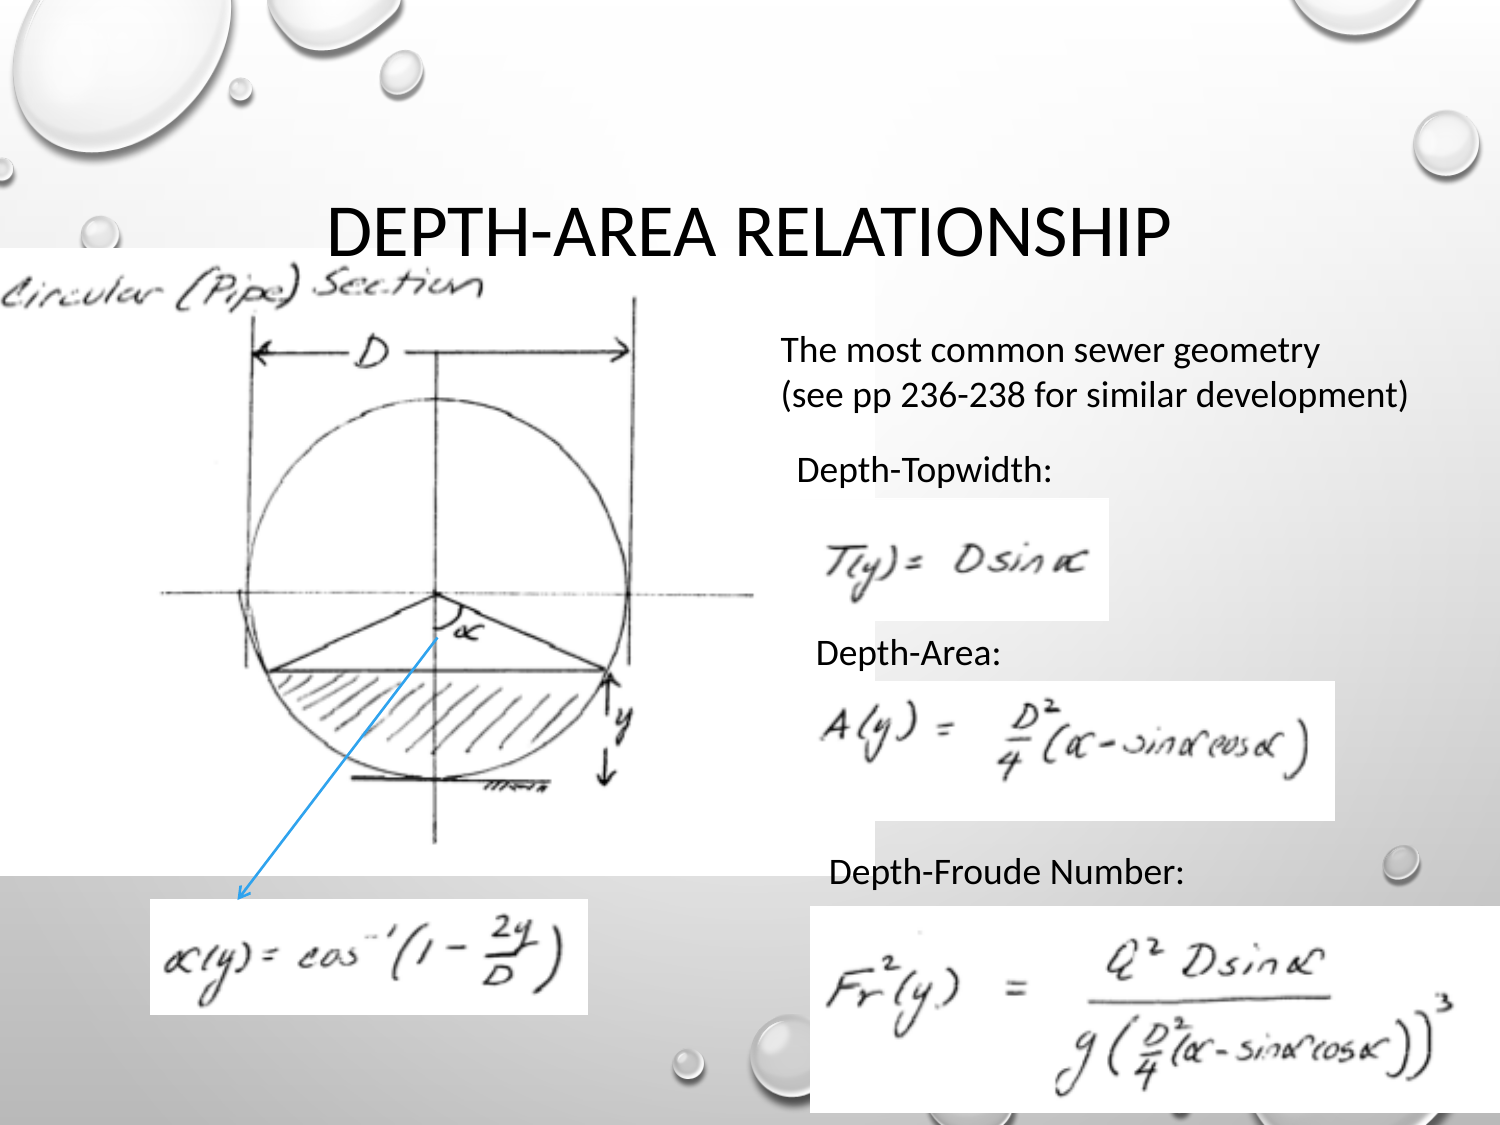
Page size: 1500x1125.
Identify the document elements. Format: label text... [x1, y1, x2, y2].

picture [0, 0, 1500, 1125]
text_box The most common sewer geometry (see pp 236-238 for similar development) [879, 317, 1425, 423]
text_box Depth-Topwidth: [879, 437, 1069, 496]
title Depth-Area Relationship [112, 101, 1388, 317]
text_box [206, 668, 469, 869]
text_box Depth-Area: [879, 631, 1017, 679]
text_box Depth-Froude Number: [814, 839, 1201, 899]
